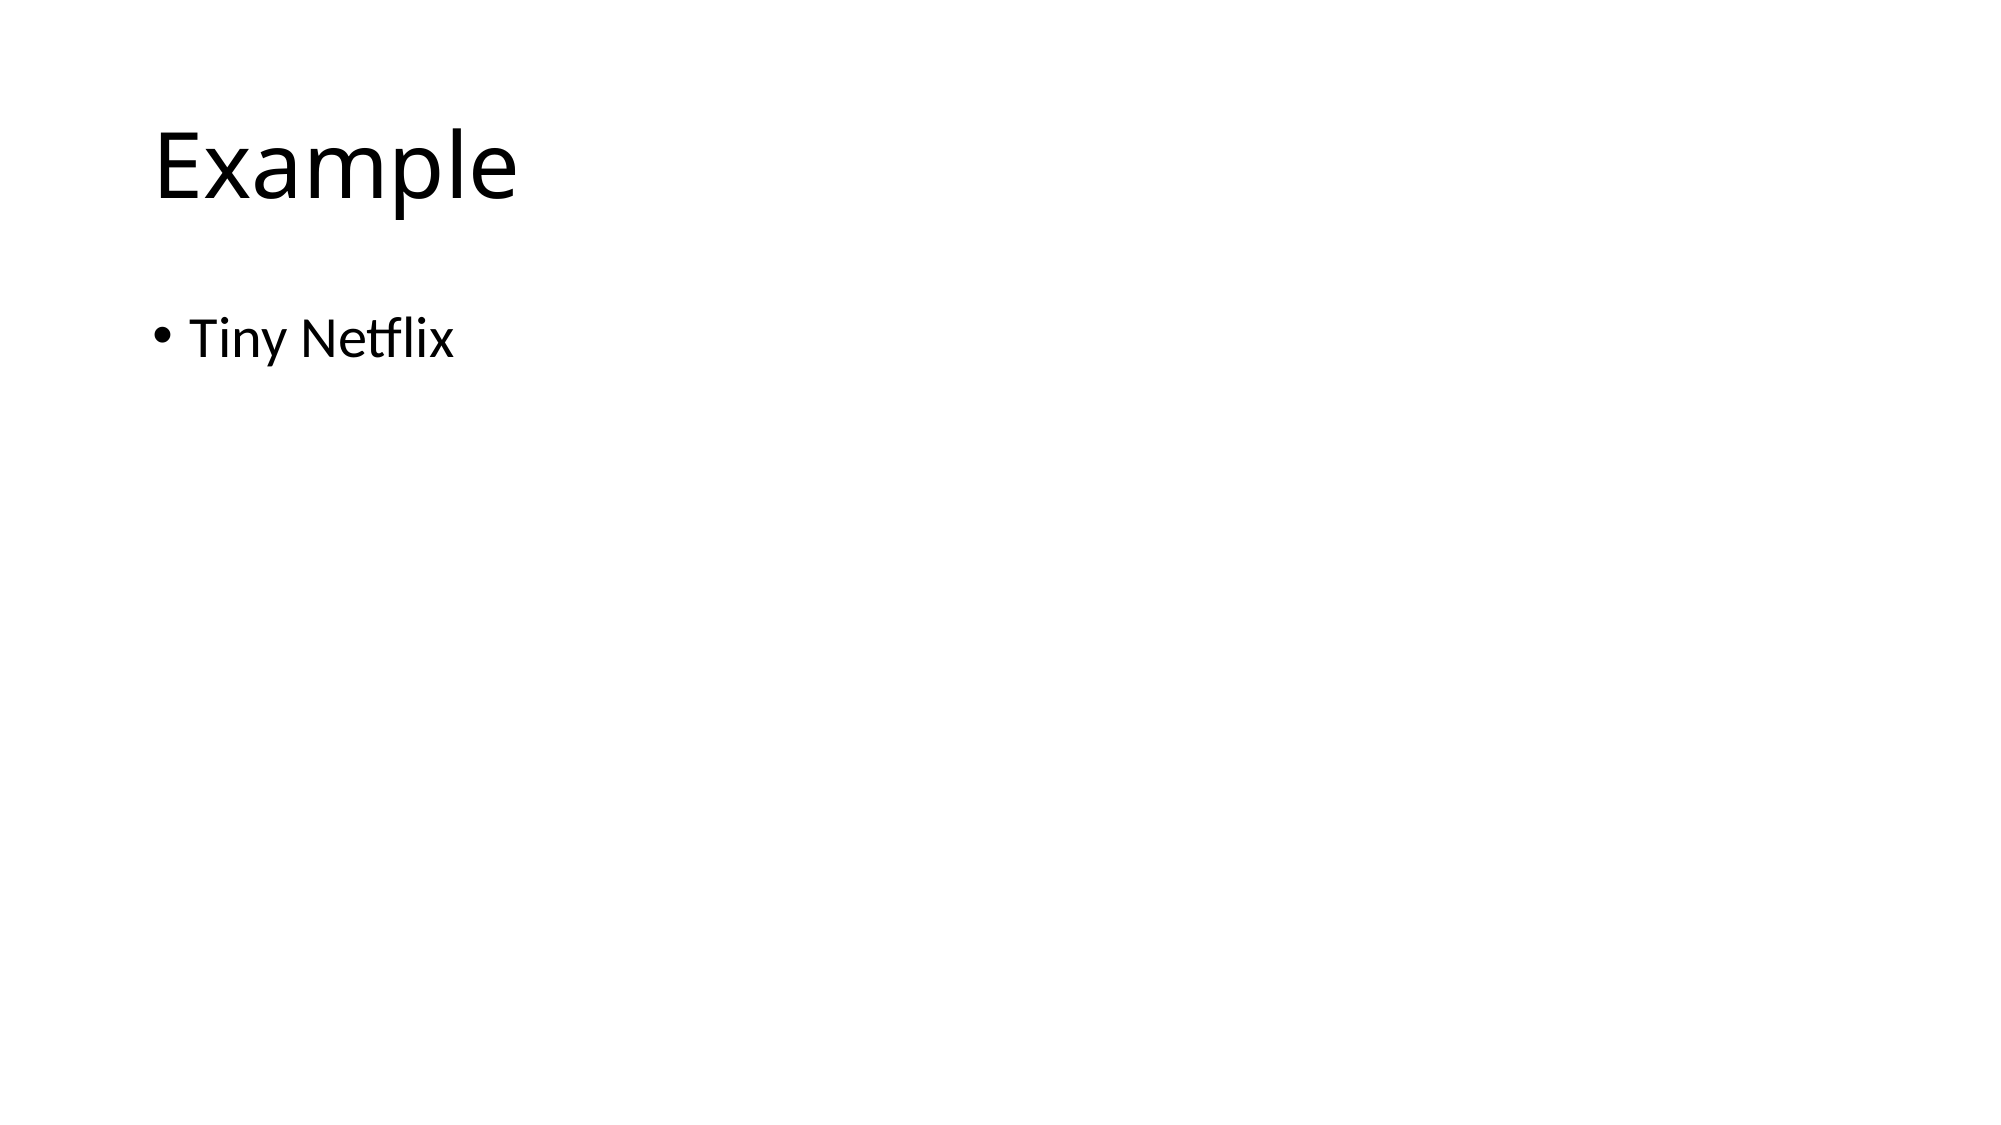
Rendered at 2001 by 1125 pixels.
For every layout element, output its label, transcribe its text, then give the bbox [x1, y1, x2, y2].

list Tiny Netflix [137, 299, 1863, 1014]
title Example [137, 59, 1863, 278]
